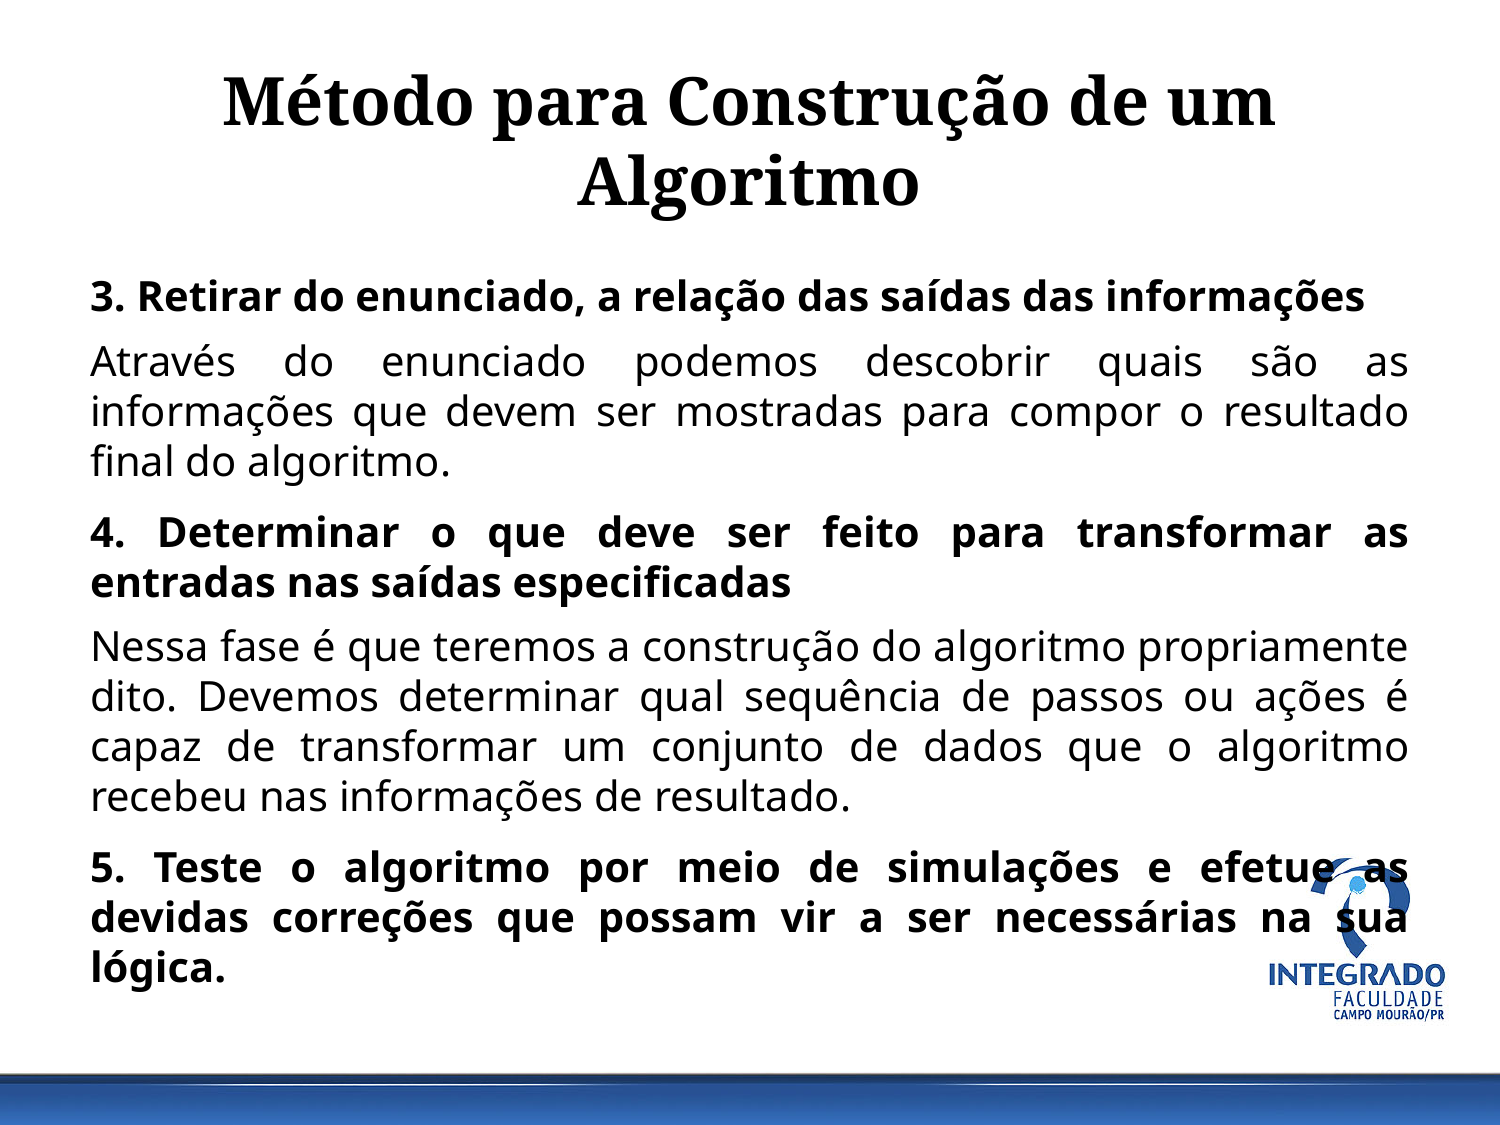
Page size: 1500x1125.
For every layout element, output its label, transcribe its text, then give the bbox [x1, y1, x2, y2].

title Método para Construção de um Algoritmo [75, 45, 1425, 233]
picture [0, 0, 1500, 1125]
list 3. Retirar do enunciado, a relação das saídas das informações Através do enunciado podemos descobrir quais são as informações que devem ser mostradas para compor o resultado final do algoritmo. 4. Determinar o que deve ser feito para transformar as entradas nas saídas especificadas Nessa fase é que teremos a construção do algoritmo propriamente dito. Devemos determinar qual sequência de passos ou ações é capaz de transformar um conjunto de dados que o algoritmo recebeu nas informações de resultado. 5. Teste o algoritmo por meio de simulações e efetue as devidas correções que possam vir a ser necessárias na sua lógica. [75, 262, 1425, 1005]
